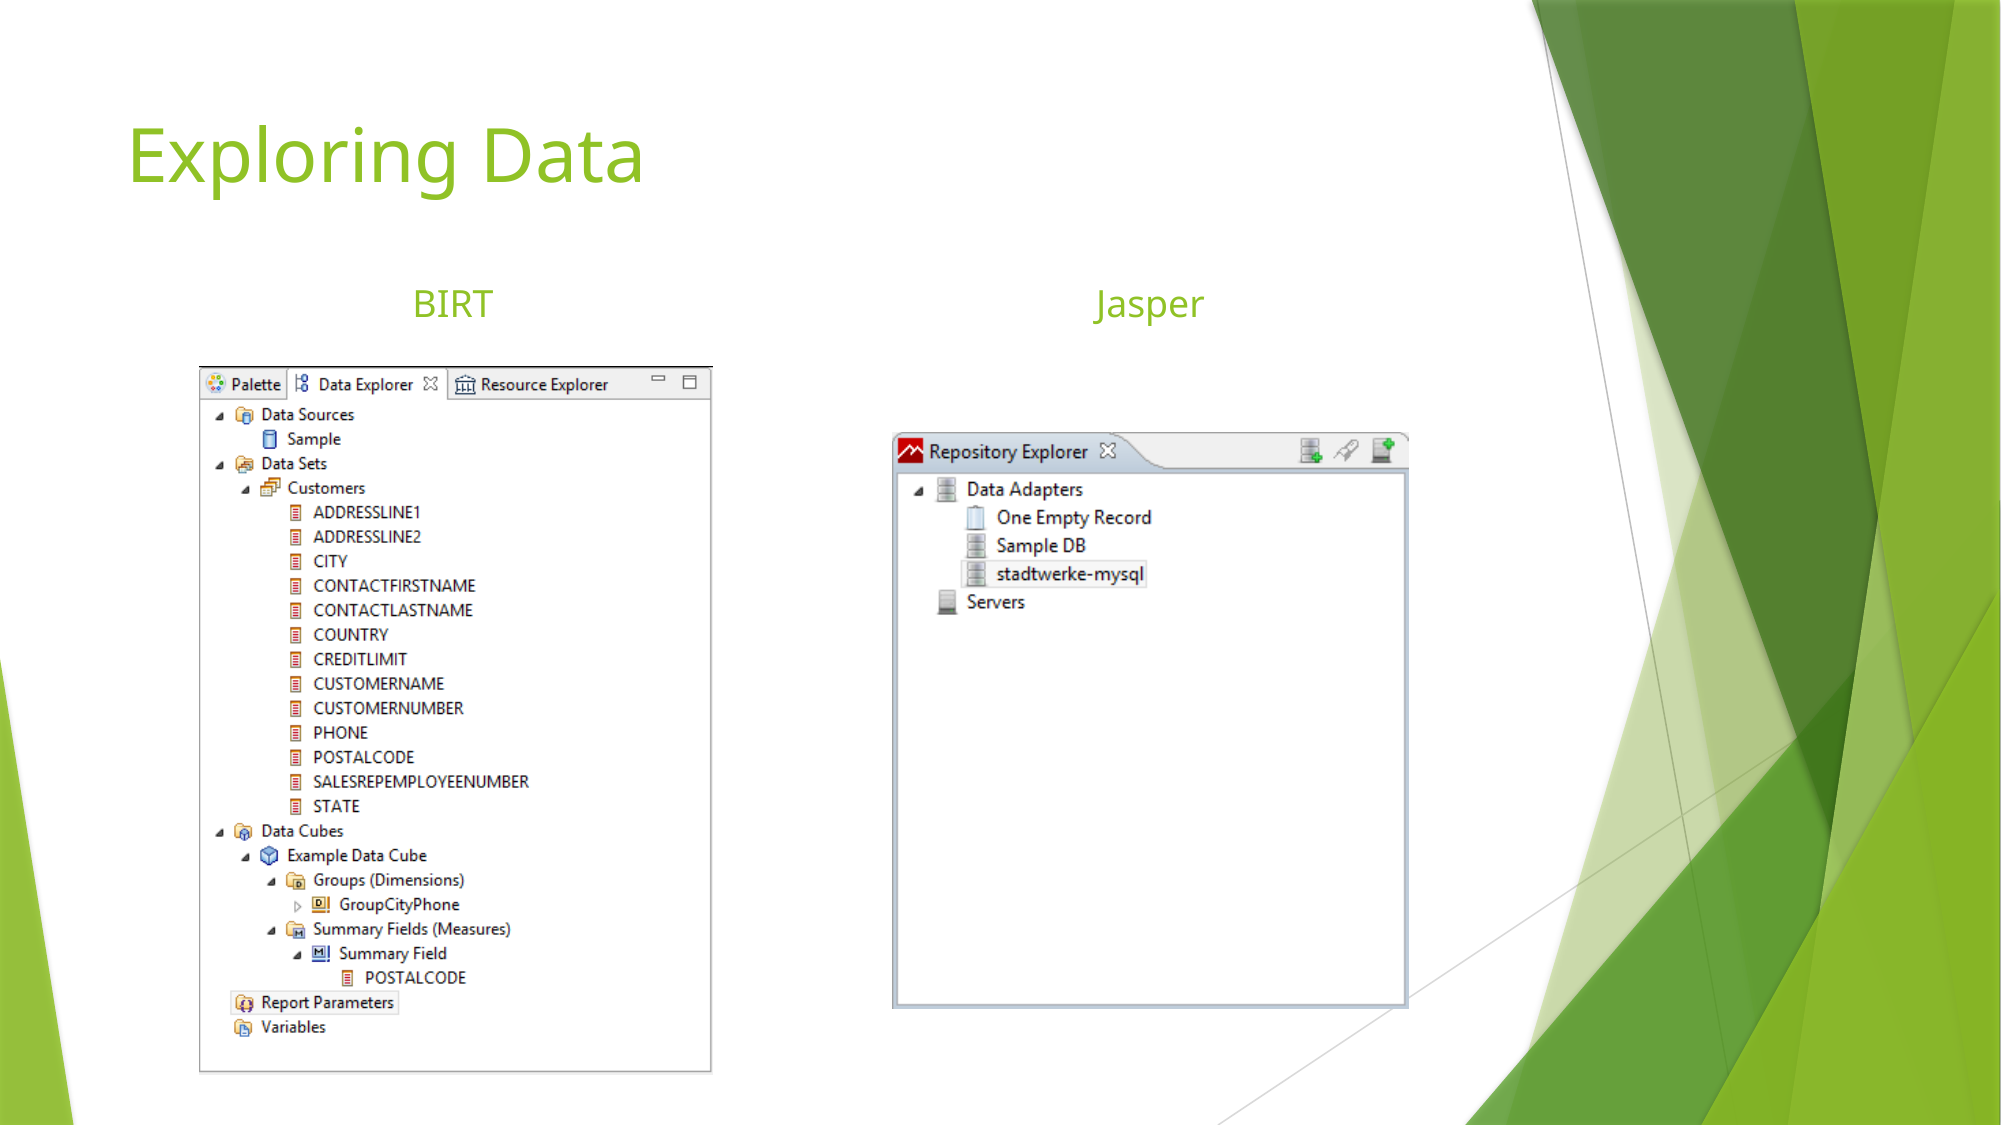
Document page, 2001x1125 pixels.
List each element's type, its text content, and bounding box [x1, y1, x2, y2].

text_box Jasper [1081, 272, 1221, 333]
picture [198, 365, 713, 1076]
picture [892, 431, 1410, 1010]
title Exploring Data [111, 99, 1522, 317]
text_box BIRT [397, 272, 509, 333]
